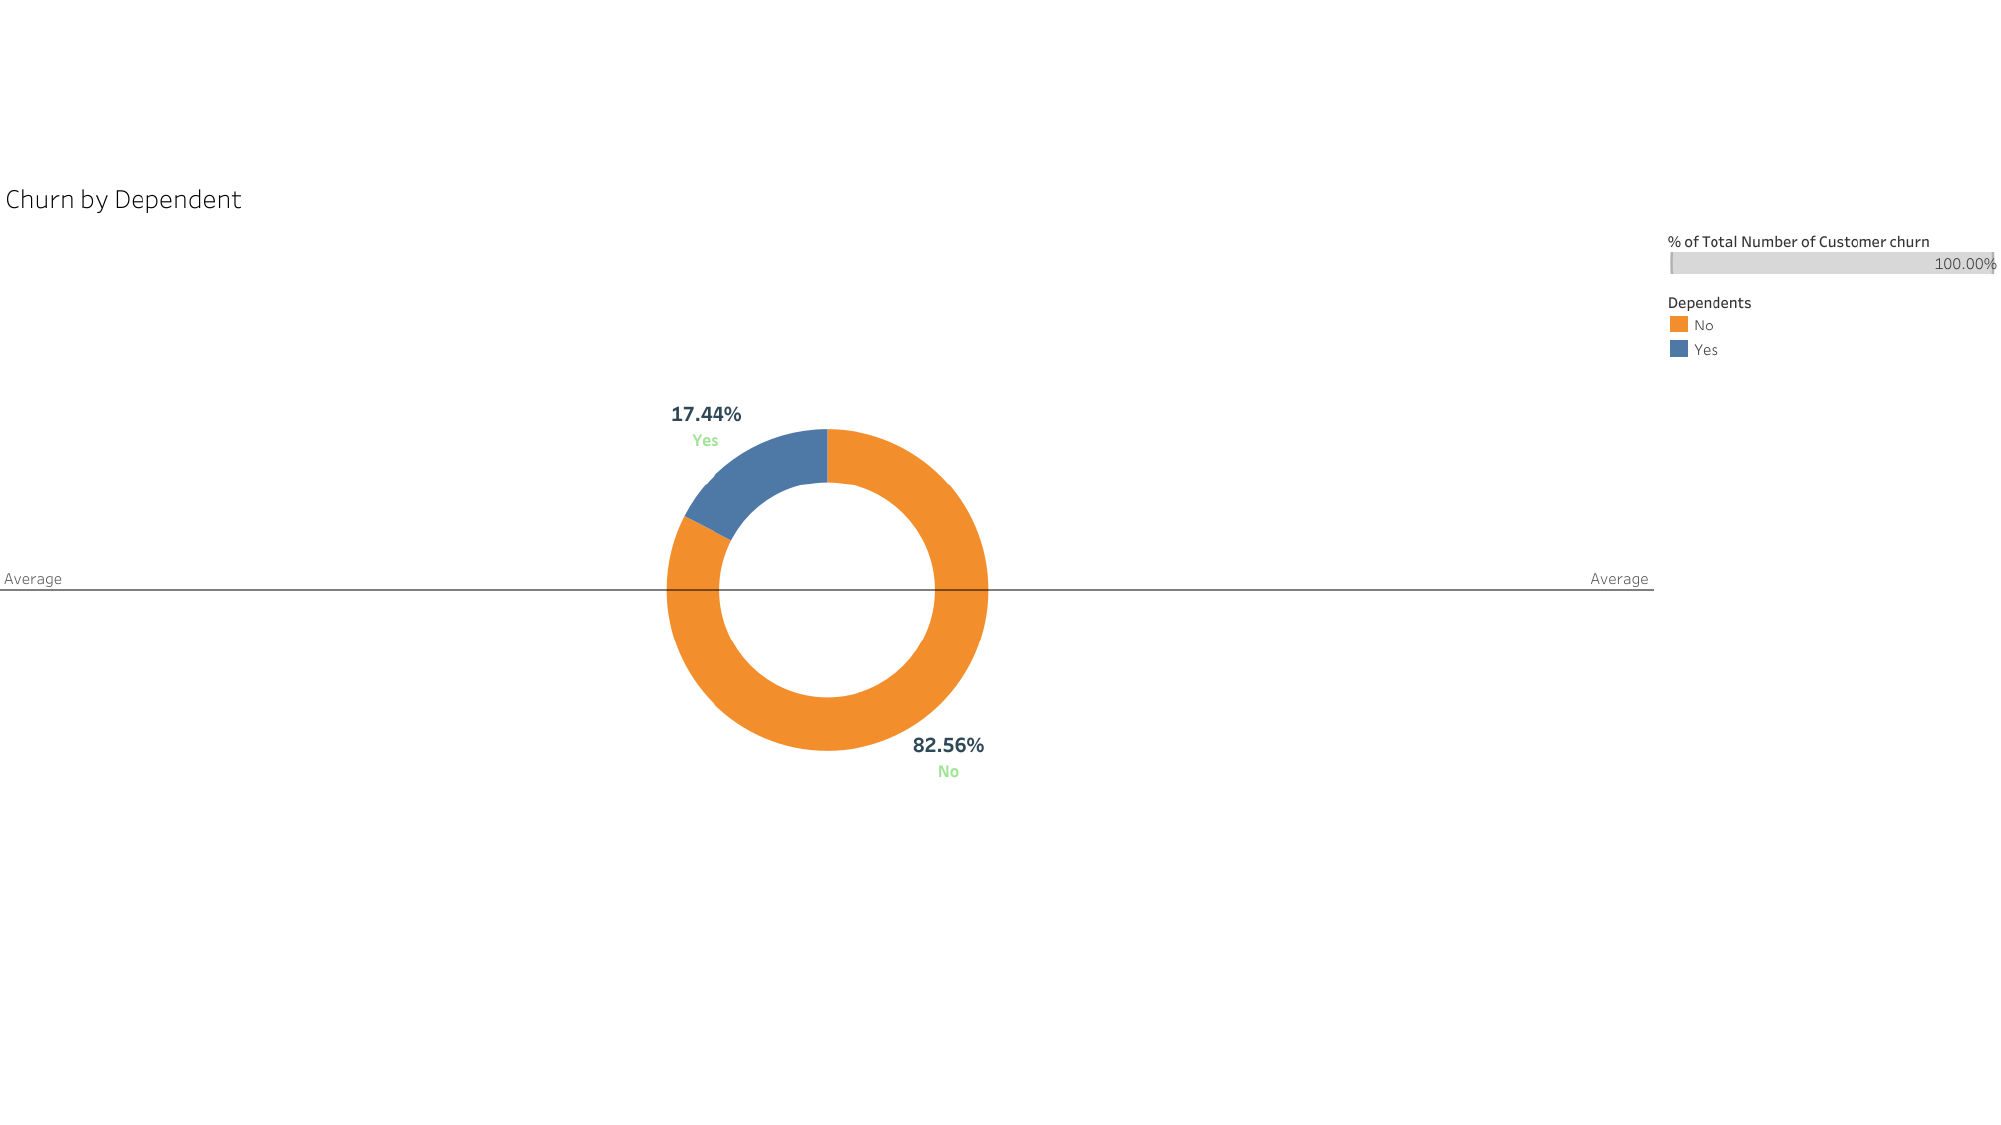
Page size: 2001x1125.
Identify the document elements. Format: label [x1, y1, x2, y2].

picture [0, 173, 2000, 952]
